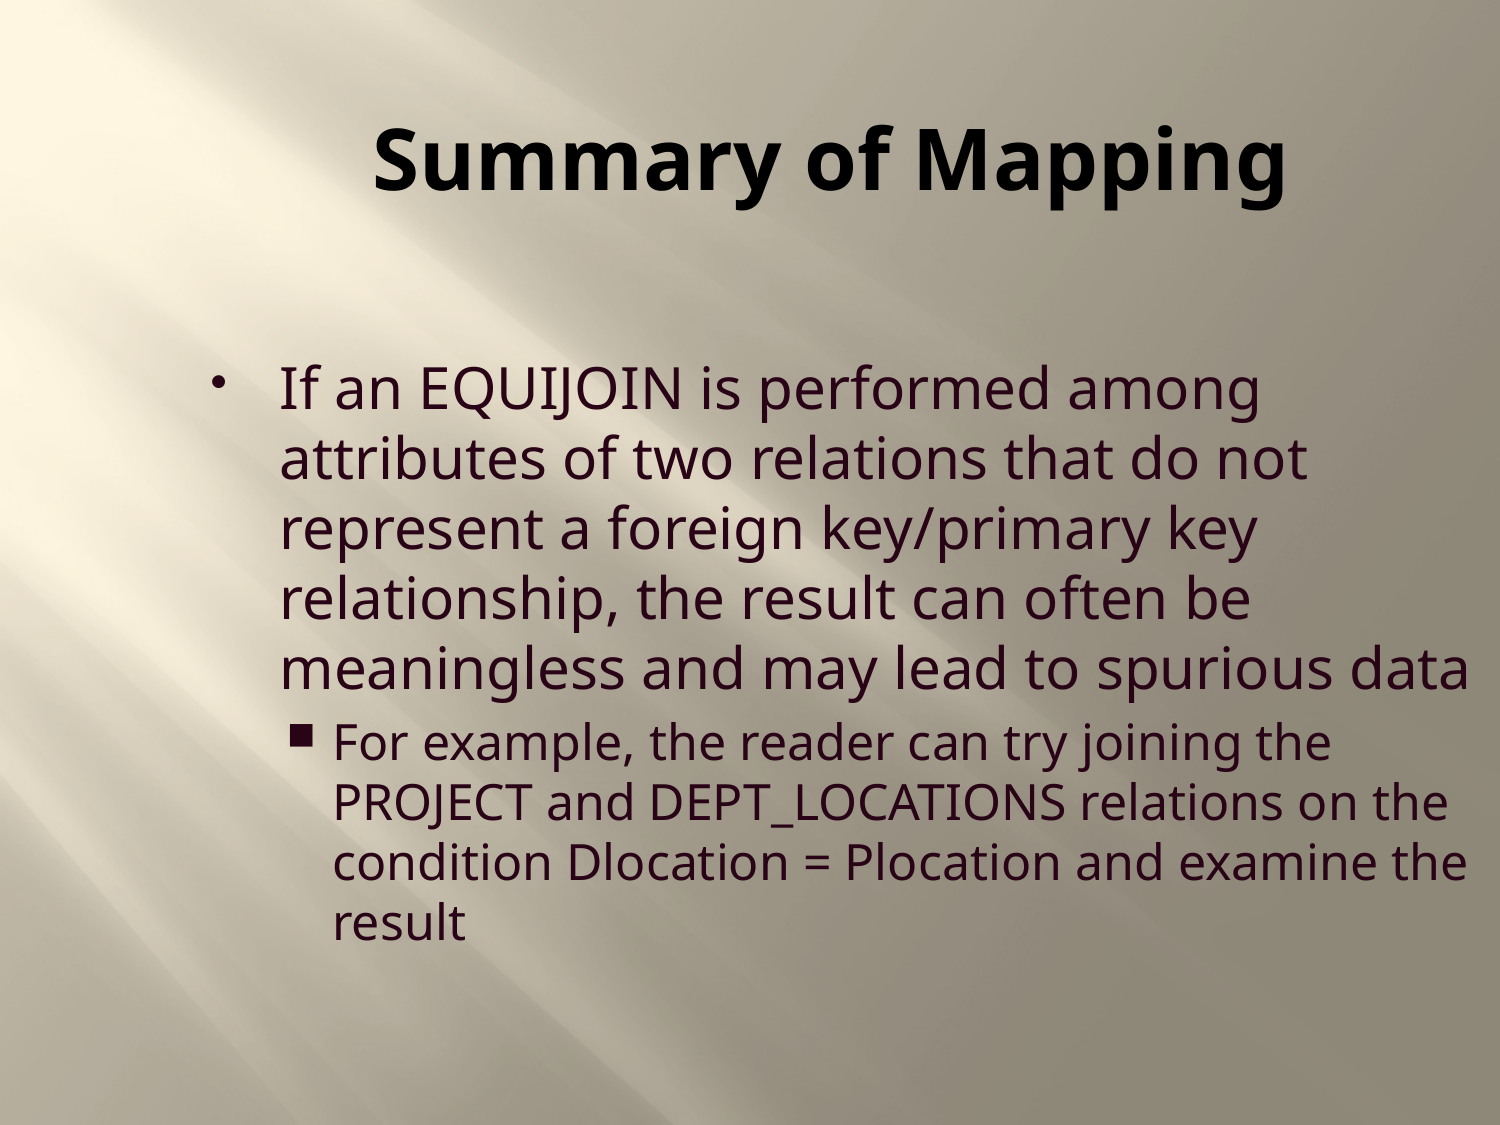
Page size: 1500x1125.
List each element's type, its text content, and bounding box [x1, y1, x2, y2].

list If an EQUIJOIN is performed among attributes of two relations that do not represent a foreign key/primary key relationship, the result can often be meaningless and may lead to spurious data For example, the reader can try joining the PROJECT and DEPT_LOCATIONS relations on the condition Dlocation = Plocation and examine the result [174, 262, 1500, 1063]
title Summary of Mapping [162, 31, 1500, 282]
